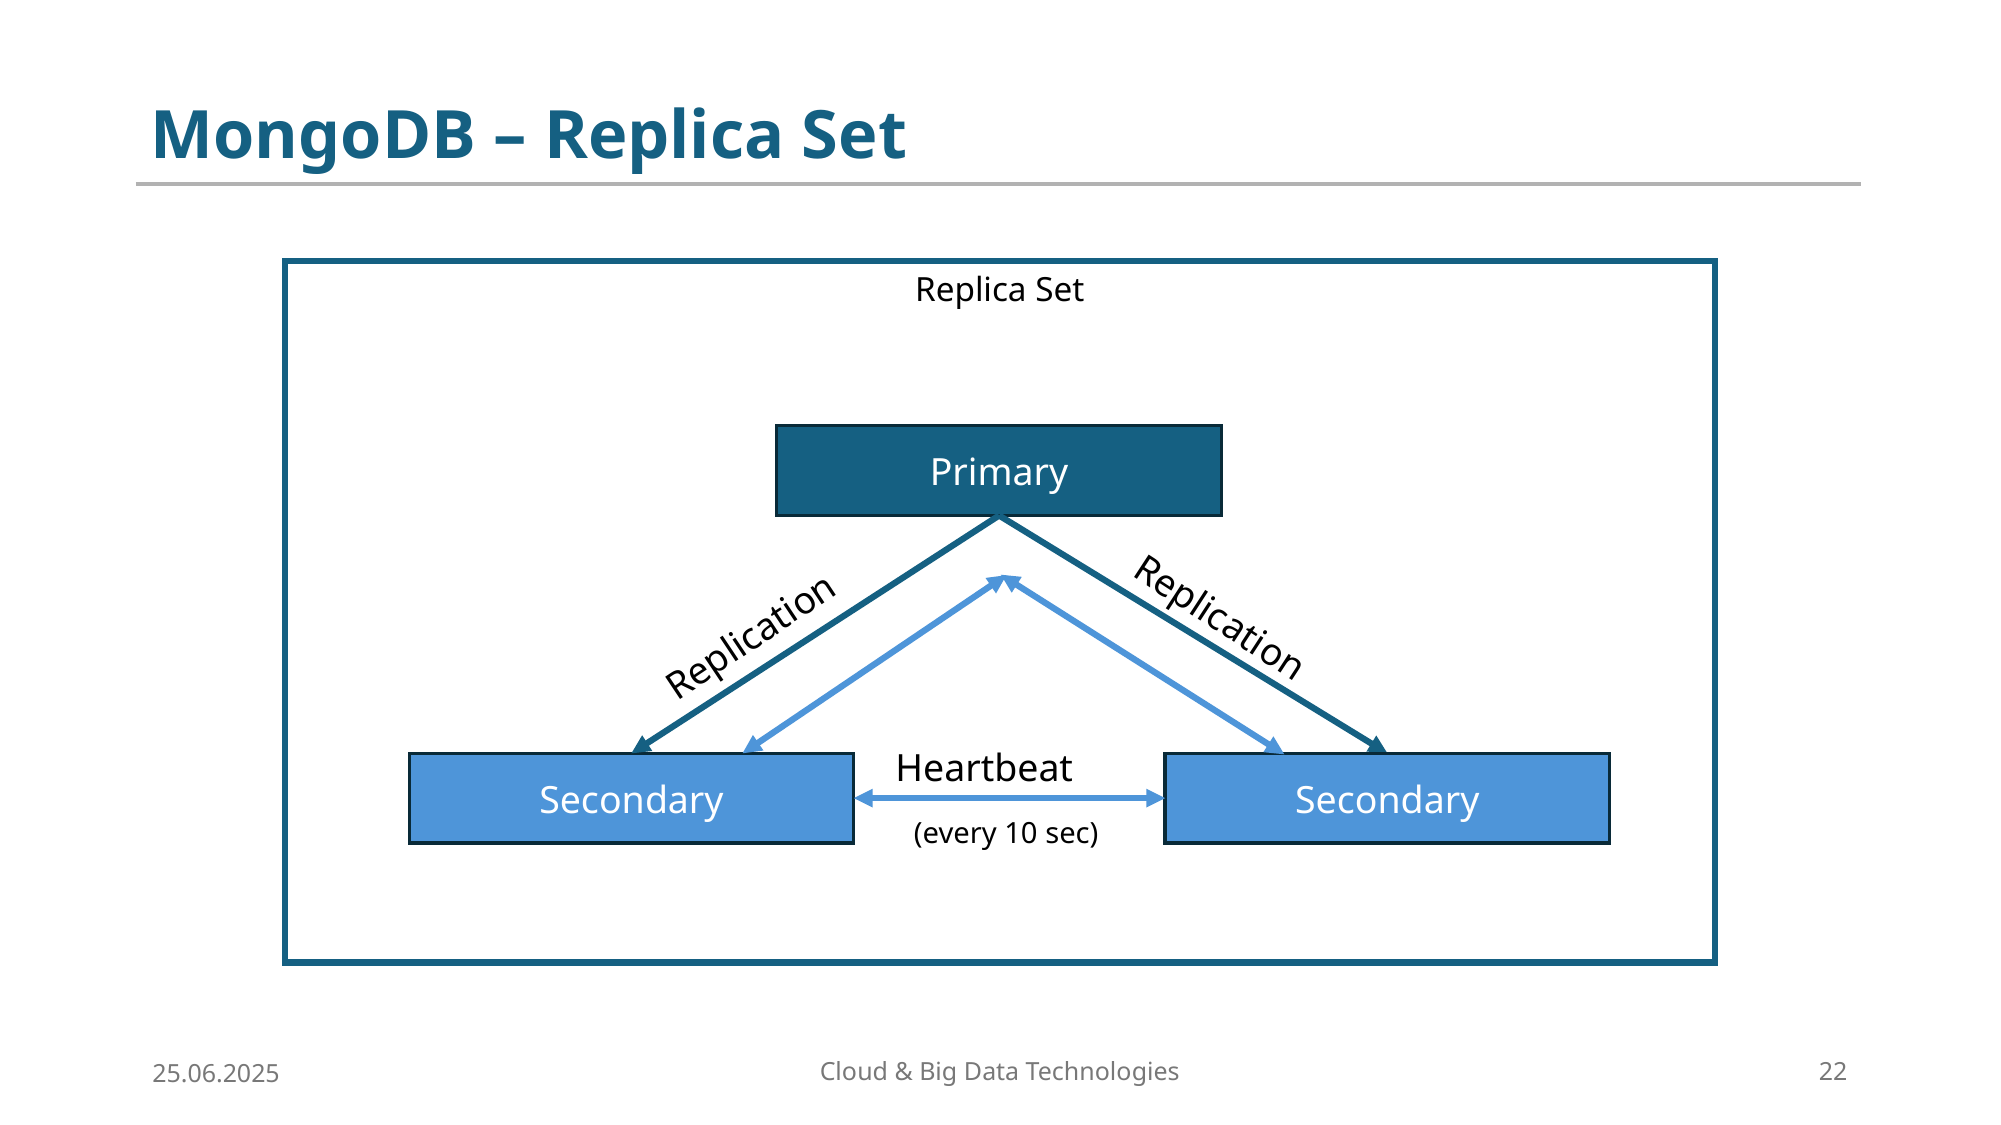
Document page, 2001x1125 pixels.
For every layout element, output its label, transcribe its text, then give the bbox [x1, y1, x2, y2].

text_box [742, 574, 1000, 754]
slide_number 22 [1412, 1042, 1863, 1103]
footer Cloud & Big Data Technologies [662, 1042, 1338, 1103]
title MongoDB – Replica Set [135, 18, 1861, 181]
text_box Heartbeat [880, 754, 1139, 797]
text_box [1000, 574, 1285, 755]
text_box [998, 514, 1388, 754]
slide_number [137, 1042, 588, 1103]
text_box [630, 514, 998, 754]
text_box (every 10 sec) [877, 807, 1136, 857]
text_box Replica Set [283, 260, 1717, 964]
